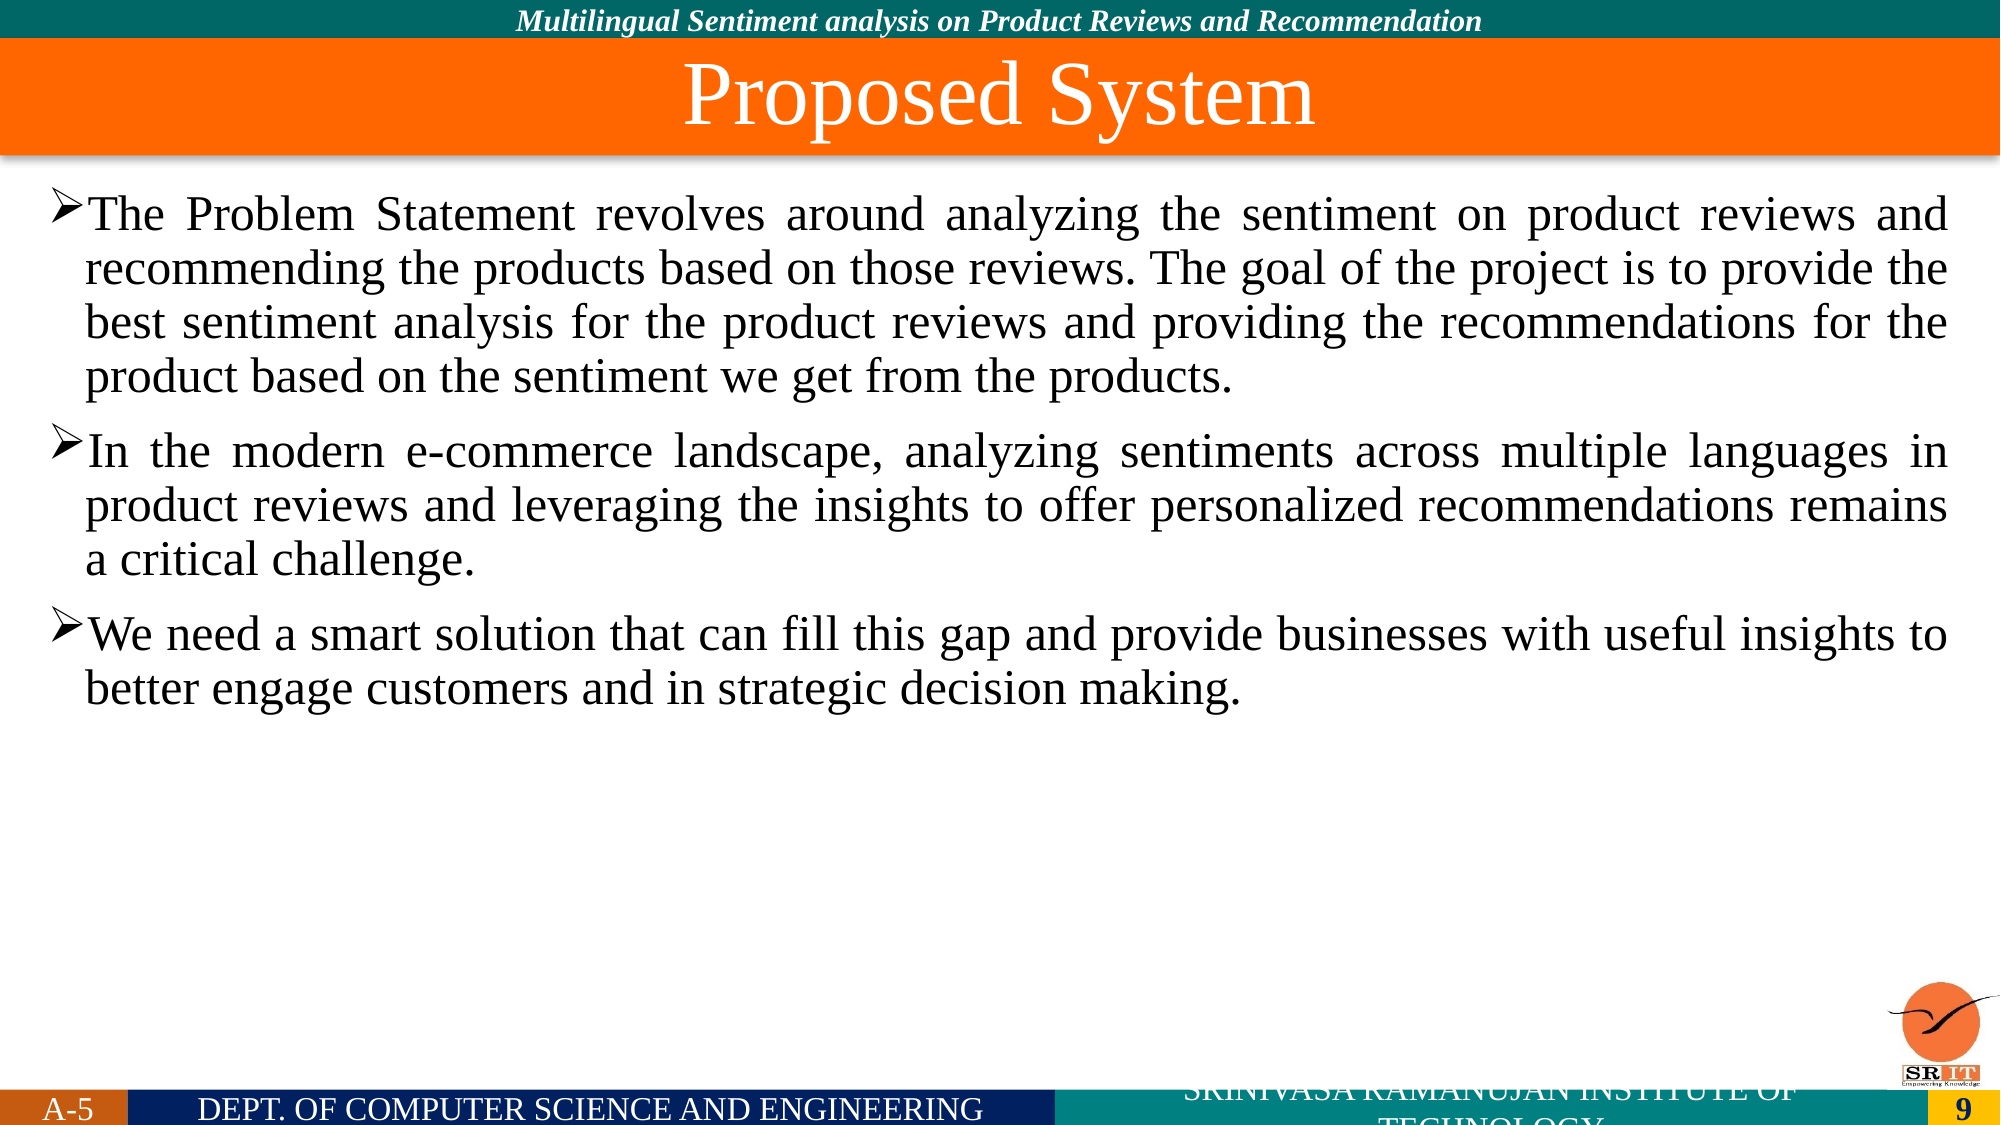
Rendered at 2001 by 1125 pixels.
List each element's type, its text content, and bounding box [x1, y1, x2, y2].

title Proposed System [0, 38, 2000, 156]
picture [1887, 977, 2000, 1090]
list The Problem Statement revolves around analyzing the sentiment on product reviews and recommending the products based on those reviews. The goal of the project is to provide the best sentiment analysis for the product reviews and providing the recommendations for the product based on the sentiment we get from the products. In the modern e-commerce landscape, analyzing sentiments across multiple languages in product reviews and leveraging the insights to offer personalized recommendations remains a critical challenge. We need a smart solution that can fill this gap and provide businesses with useful insights to better engage customers and in strategic decision making. [32, 179, 1965, 1065]
